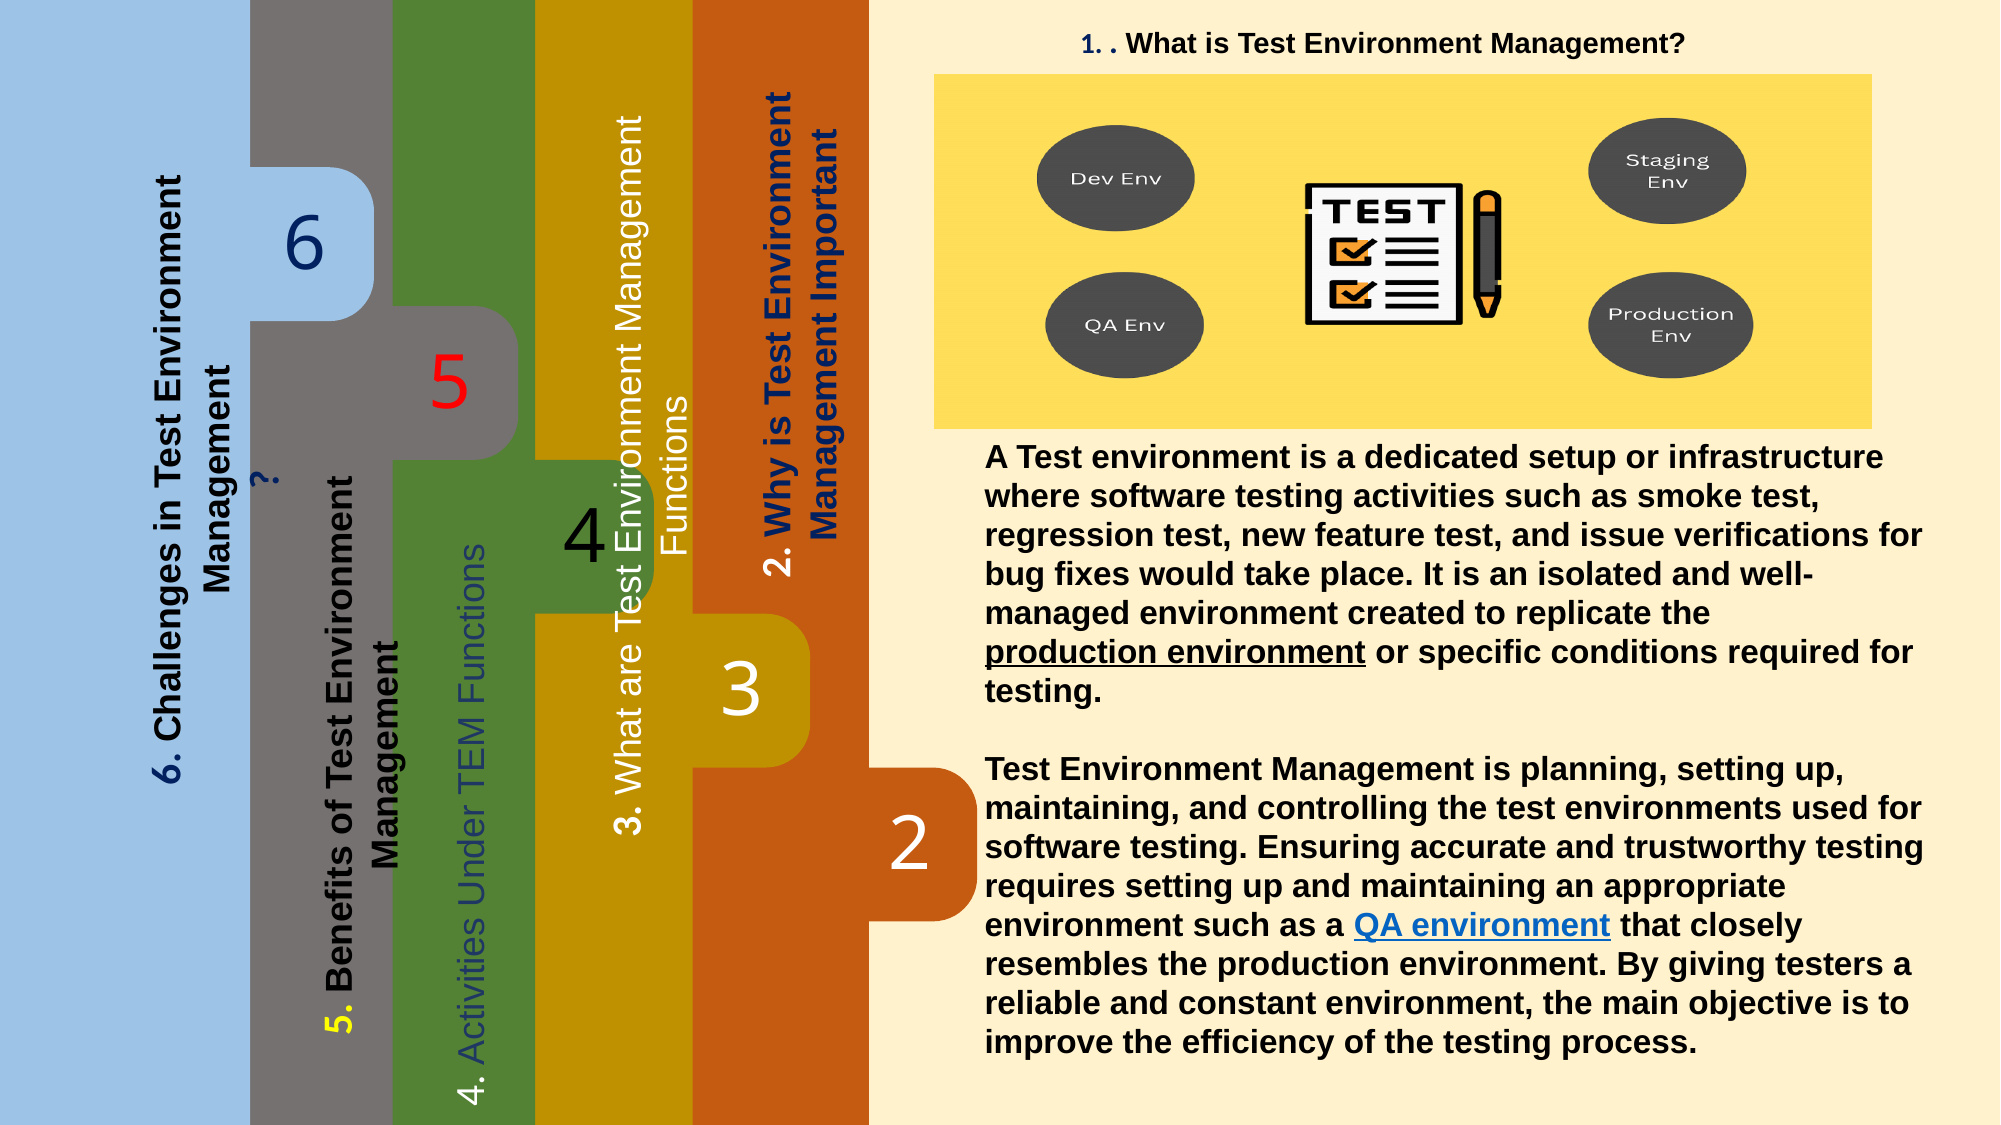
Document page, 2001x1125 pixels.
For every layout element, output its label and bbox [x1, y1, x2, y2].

picture [934, 74, 1873, 429]
text_box [374, 0, 519, 1125]
text_box [0, 0, 374, 1125]
text_box [811, 0, 978, 1125]
text_box [519, 0, 654, 1125]
text_box [978, 0, 2000, 1125]
text_box [654, 0, 811, 1125]
